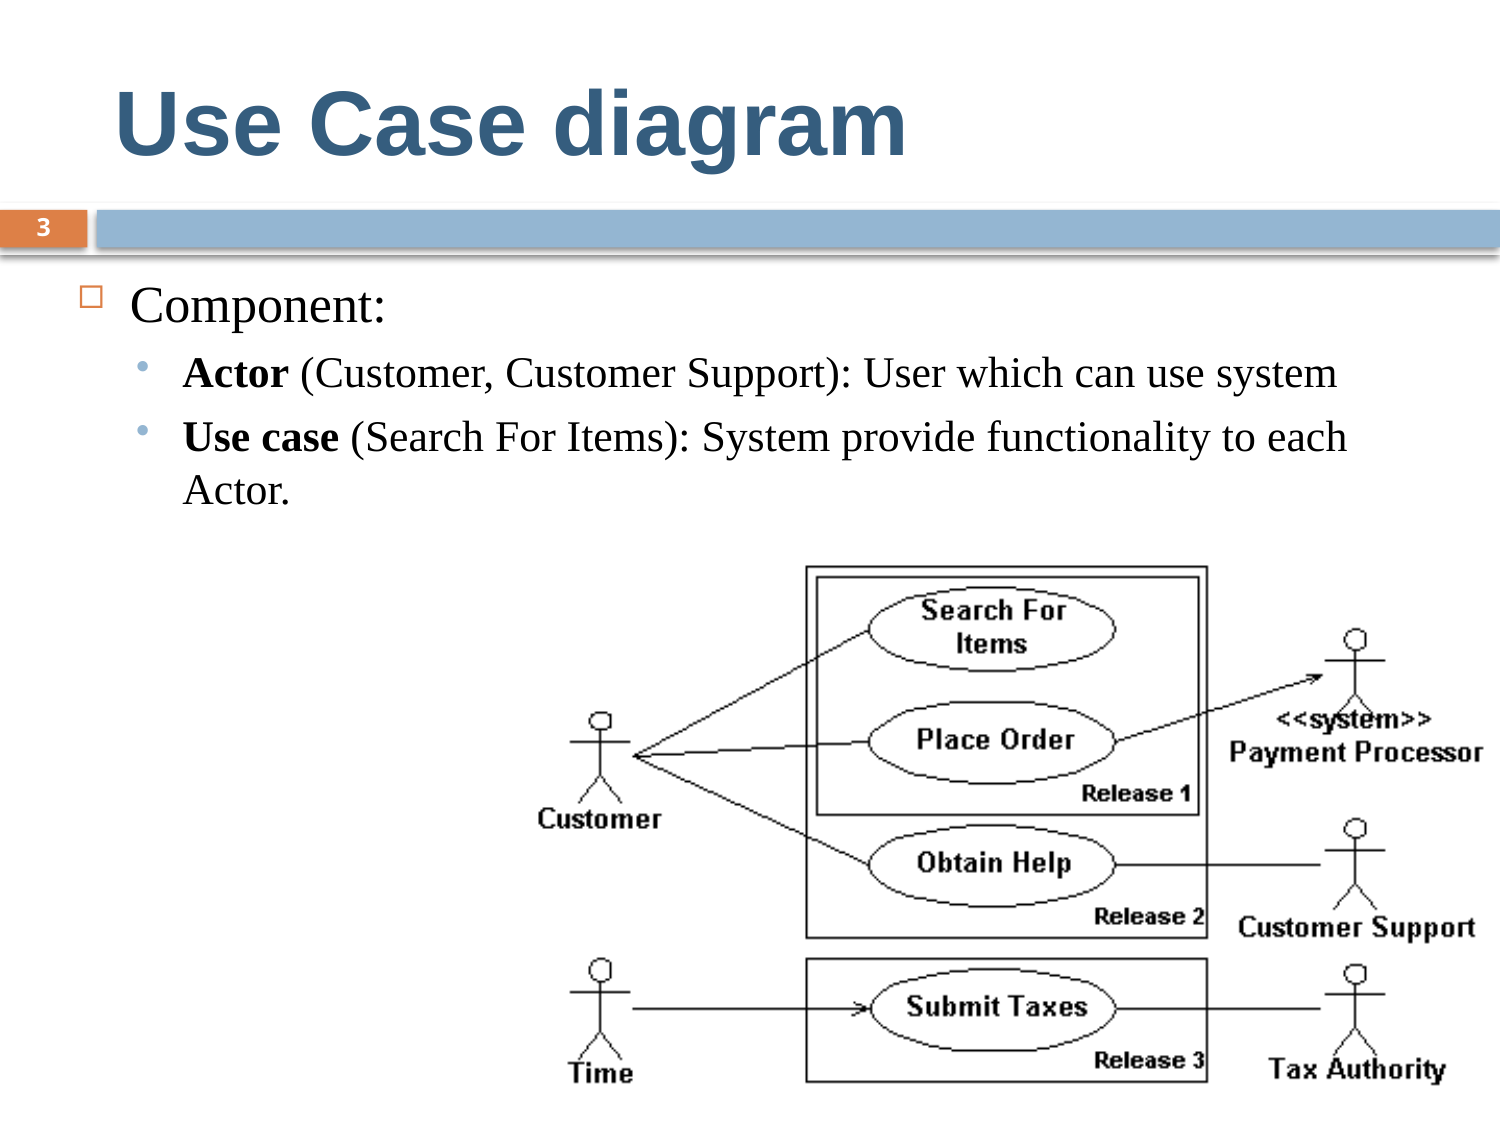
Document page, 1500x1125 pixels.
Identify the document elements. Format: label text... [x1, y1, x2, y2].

text_box 3 [0, 208, 88, 249]
title Use Case diagram [99, 37, 1438, 200]
list Component: Actor (Customer, Customer Support): User which can use system Use case (Search For Items): System provide functionality to each Actor. [62, 262, 1438, 963]
picture [487, 562, 1488, 1099]
